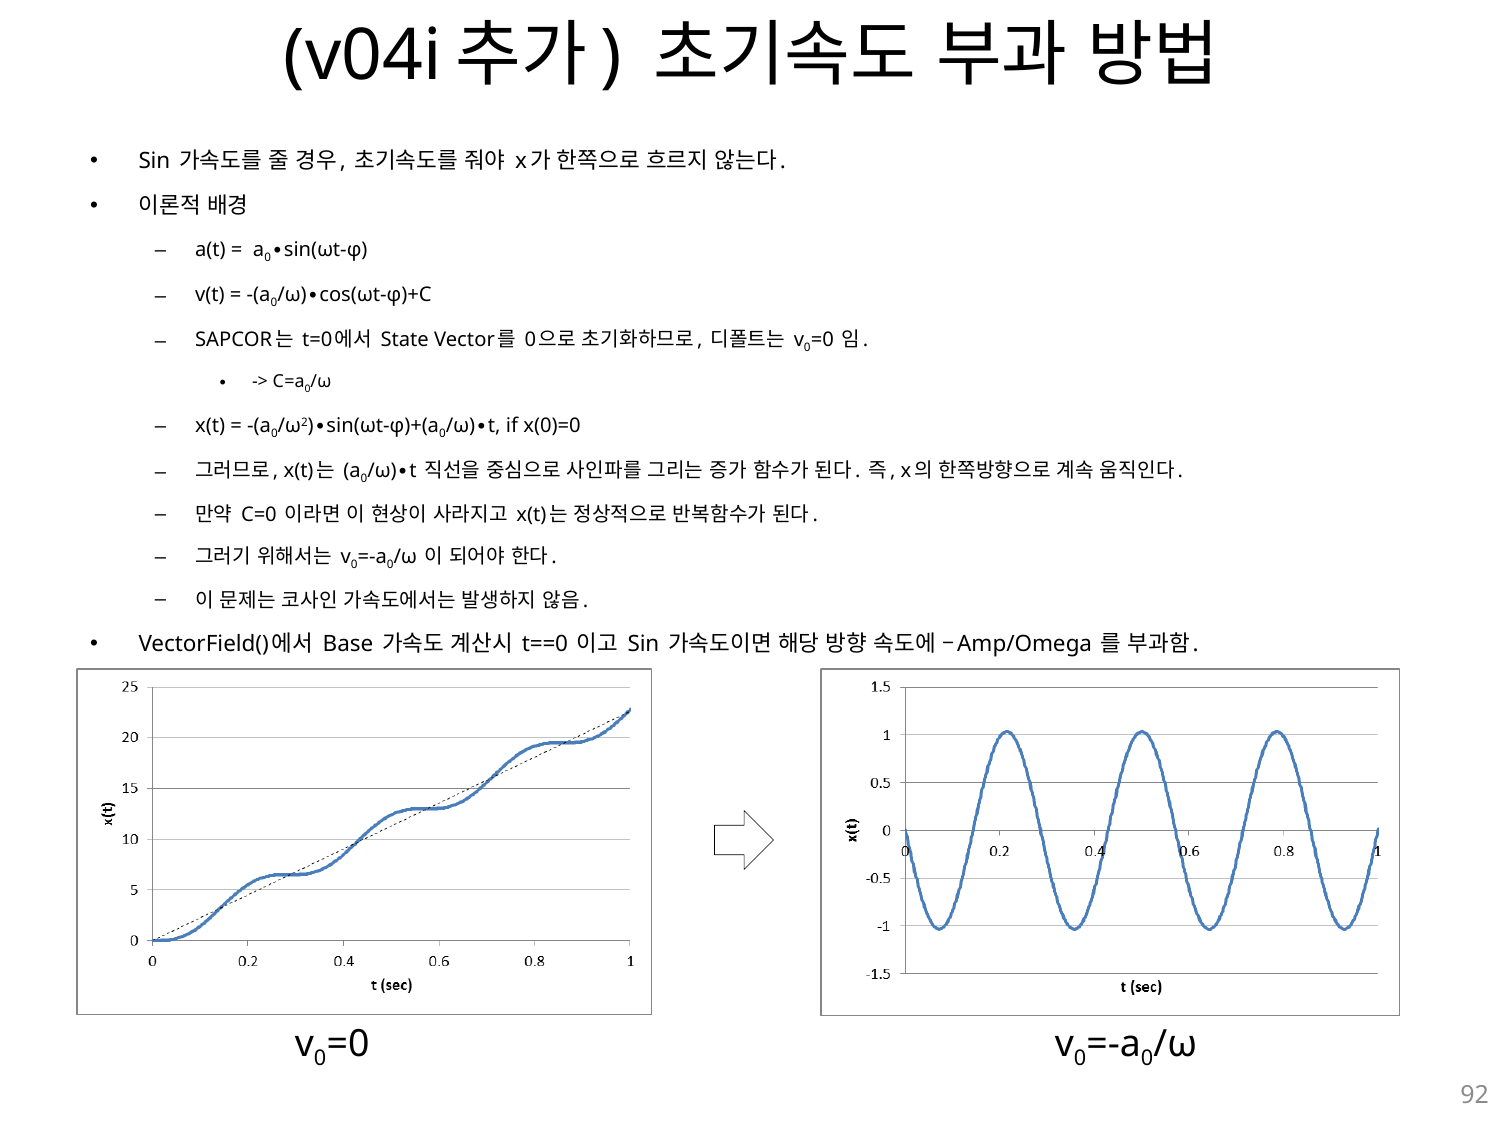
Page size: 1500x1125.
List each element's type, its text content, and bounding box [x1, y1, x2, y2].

title (v04i추가) 초기속도 부과 방법 [76, 0, 1427, 102]
text_box v0=0 [280, 1024, 385, 1078]
text_box v0=-a0/ω [1040, 1024, 1212, 1078]
picture [76, 668, 653, 1015]
text_box [712, 808, 776, 872]
picture [820, 668, 1400, 1016]
list Sin 가속도를 줄 경우, 초기속도를 줘야 x가 한쪽으로 흐르지 않는다. 이론적 배경 a(t) = a0∙sin(ωt-φ) v(t) = -(a0/ω)∙cos(ωt-φ)+C SAPCOR는 t=0에서 State Vector를 0으로 초기화하므로, 디폴트는 v0=0 임. -> C=a0/ω x(t) = -(a0/ω2)∙sin(ωt-φ)+(a0/ω)∙t, if x(0)=0 그러므로, x(t)는 (a0/ω)∙t 직선을 중심으로 사인파를 그리는 증가 함수가 된다. 즉, x의 한쪽방향으로 계속 움직인다. 만약 C=0 이라면 이 현상이 사라지고 x(t)는 정상적으로 반복함수가 된다. 그러기 위해서는 v0=-a0/ω 이 되어야 한다. 이 문제는 코사인 가속도에서는 발생하지 않음. VectorField()에서 Base 가속도 계산시 t==0 이고 Sin 가속도이면 해당 방향 속도에 –Amp/Omega 를 부과함. [75, 125, 1425, 669]
slide_number 92 [1153, 1065, 1500, 1125]
